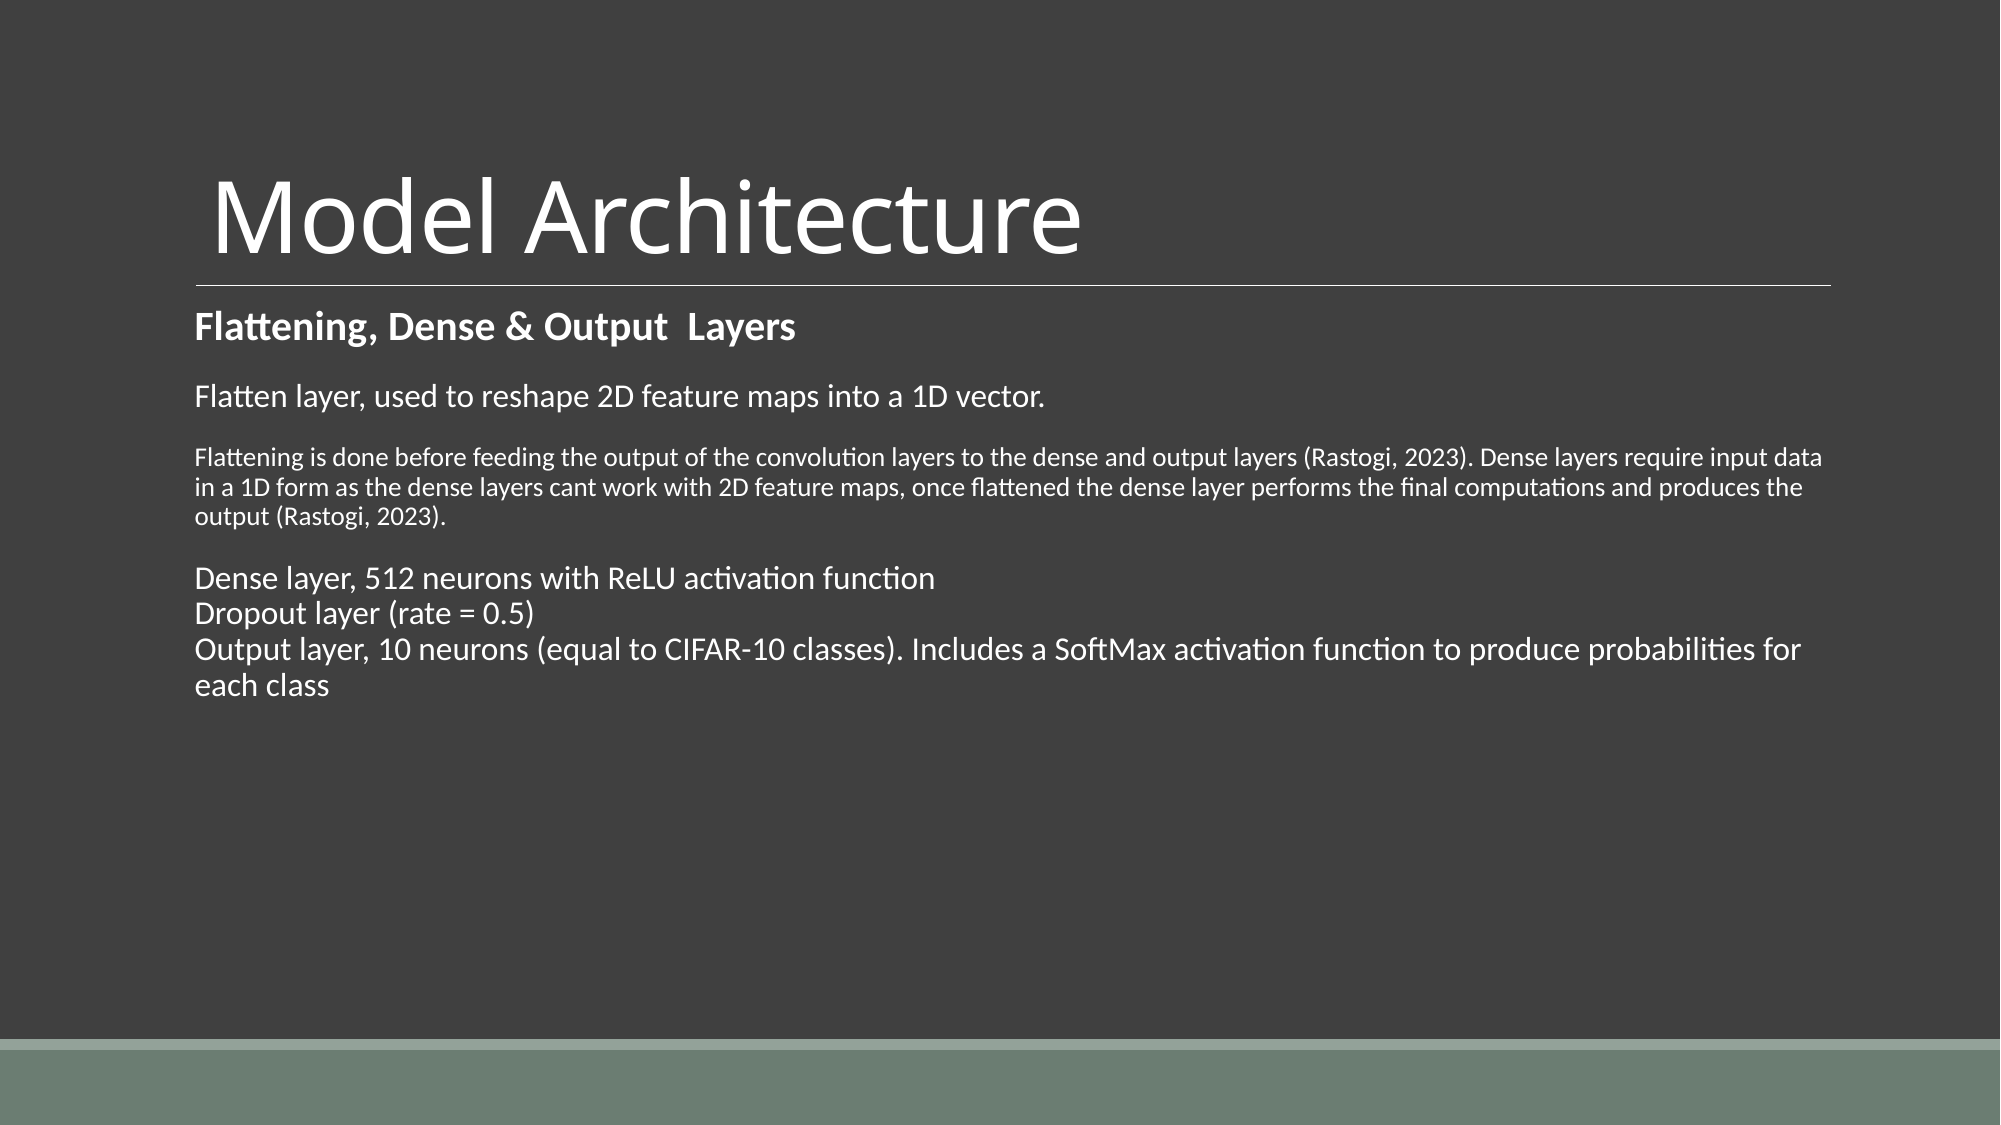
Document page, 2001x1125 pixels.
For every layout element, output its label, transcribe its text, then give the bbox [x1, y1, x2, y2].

title Model Architecture [194, 43, 1845, 282]
list Flattening, Dense & Output Layers Flatten layer, used to reshape 2D feature maps into a 1D vector. Flattening is done before feeding the output of the convolution layers to the dense and output layers (Rastogi, 2023). Dense layers require input data in a 1D form as the dense layers cant work with 2D feature maps, once flattened the dense layer performs the final computations and produces the output (Rastogi, 2023). Dense layer, 512 neurons with ReLU activation function Dropout layer (rate = 0.5) Output layer, 10 neurons (equal to CIFAR-10 classes). Includes a SoftMax activation function to produce probabilities for each class [194, 296, 1845, 1031]
